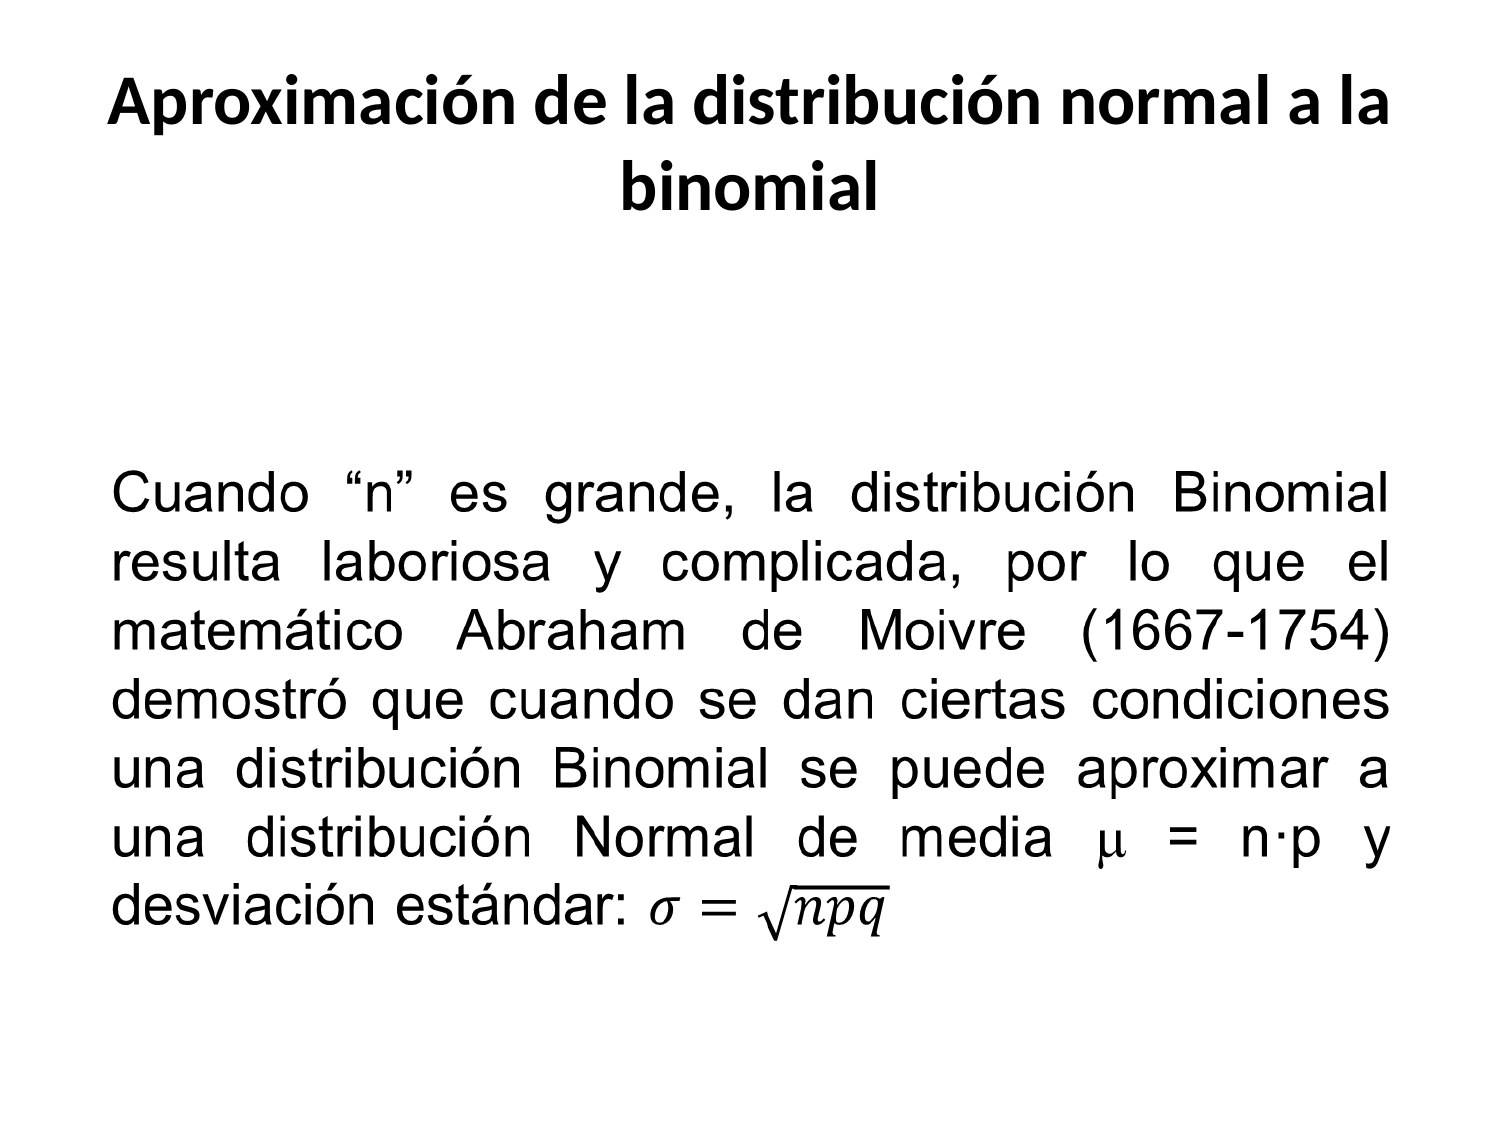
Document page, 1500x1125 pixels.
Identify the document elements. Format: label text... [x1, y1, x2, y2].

title Aproximación de la distribución normal a la binomial [75, 45, 1425, 233]
list [76, 438, 1424, 1005]
